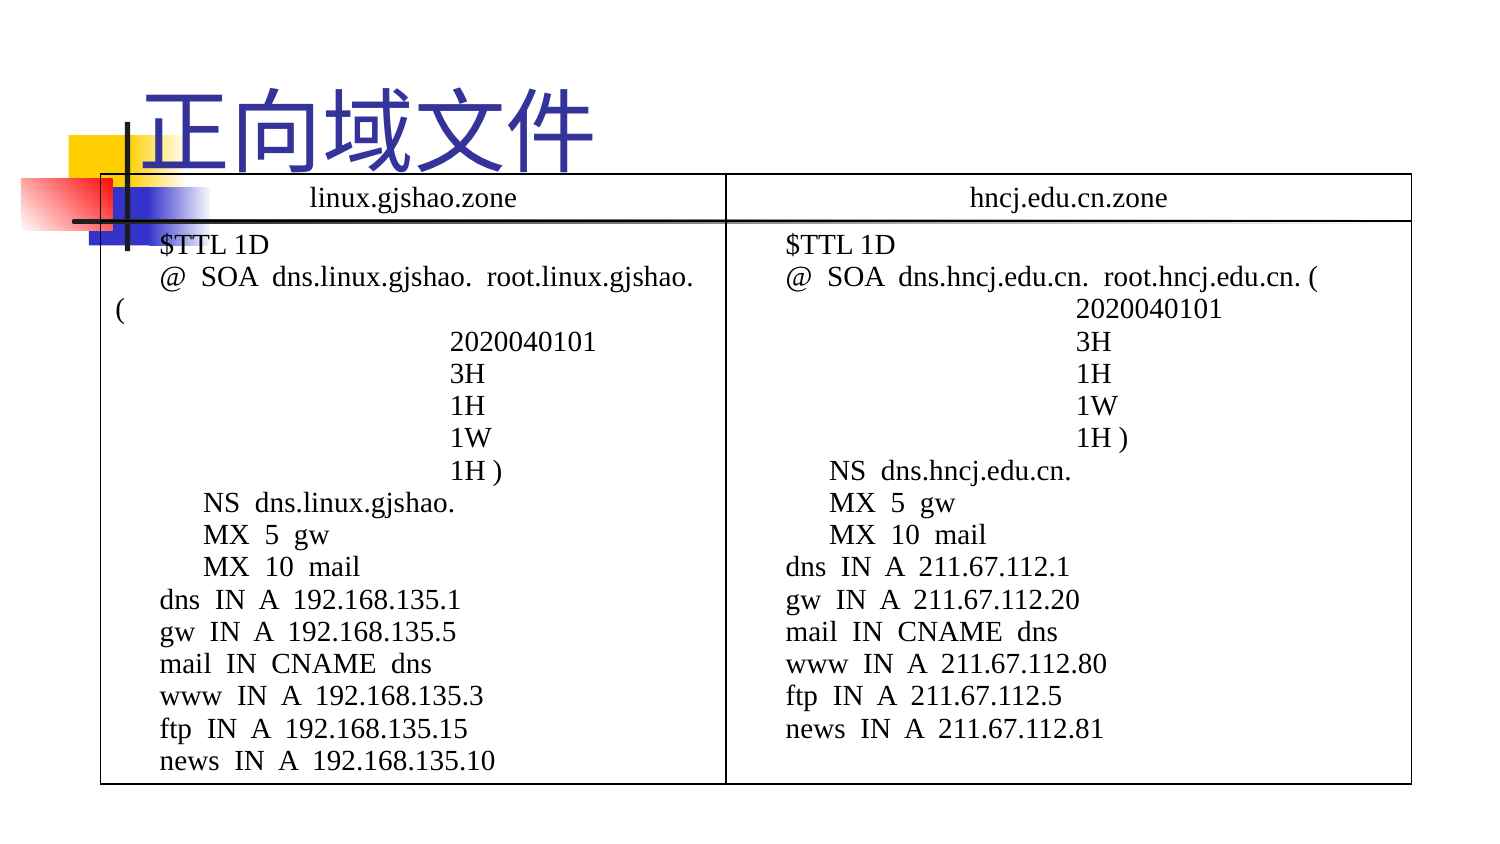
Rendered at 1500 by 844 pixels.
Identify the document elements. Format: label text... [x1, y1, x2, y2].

table_header linux.gjshao.zone [101, 175, 725, 220]
title 正向域文件 [123, 49, 1462, 192]
table_header hncj.edu.cn.zone [727, 175, 1411, 220]
table_cell $TTL 1D @ SOA dns.hncj.edu.cn. root.hncj.edu.cn. ( 2020040101 3H 1H 1W 1H ) NS dns.hncj.edu.cn. MX 5 gw MX 10 mail dns IN A 211.67.112.1 gw IN A 211.67.112.20 mail IN CNAME dns www IN A 211.67.112.80 ftp IN A 211.67.112.5 news IN A 211.67.112.81 [727, 222, 1411, 783]
table_cell $TTL 1D @ SOA dns.linux.gjshao. root.linux.gjshao. ( 2020040101 3H 1H 1W 1H ) NS dns.linux.gjshao. MX 5 gw MX 10 mail dns IN A 192.168.135.1 gw IN A 192.168.135.5 mail IN CNAME dns www IN A 192.168.135.3 ftp IN A 192.168.135.15 news IN A 192.168.135.10 [101, 222, 725, 783]
